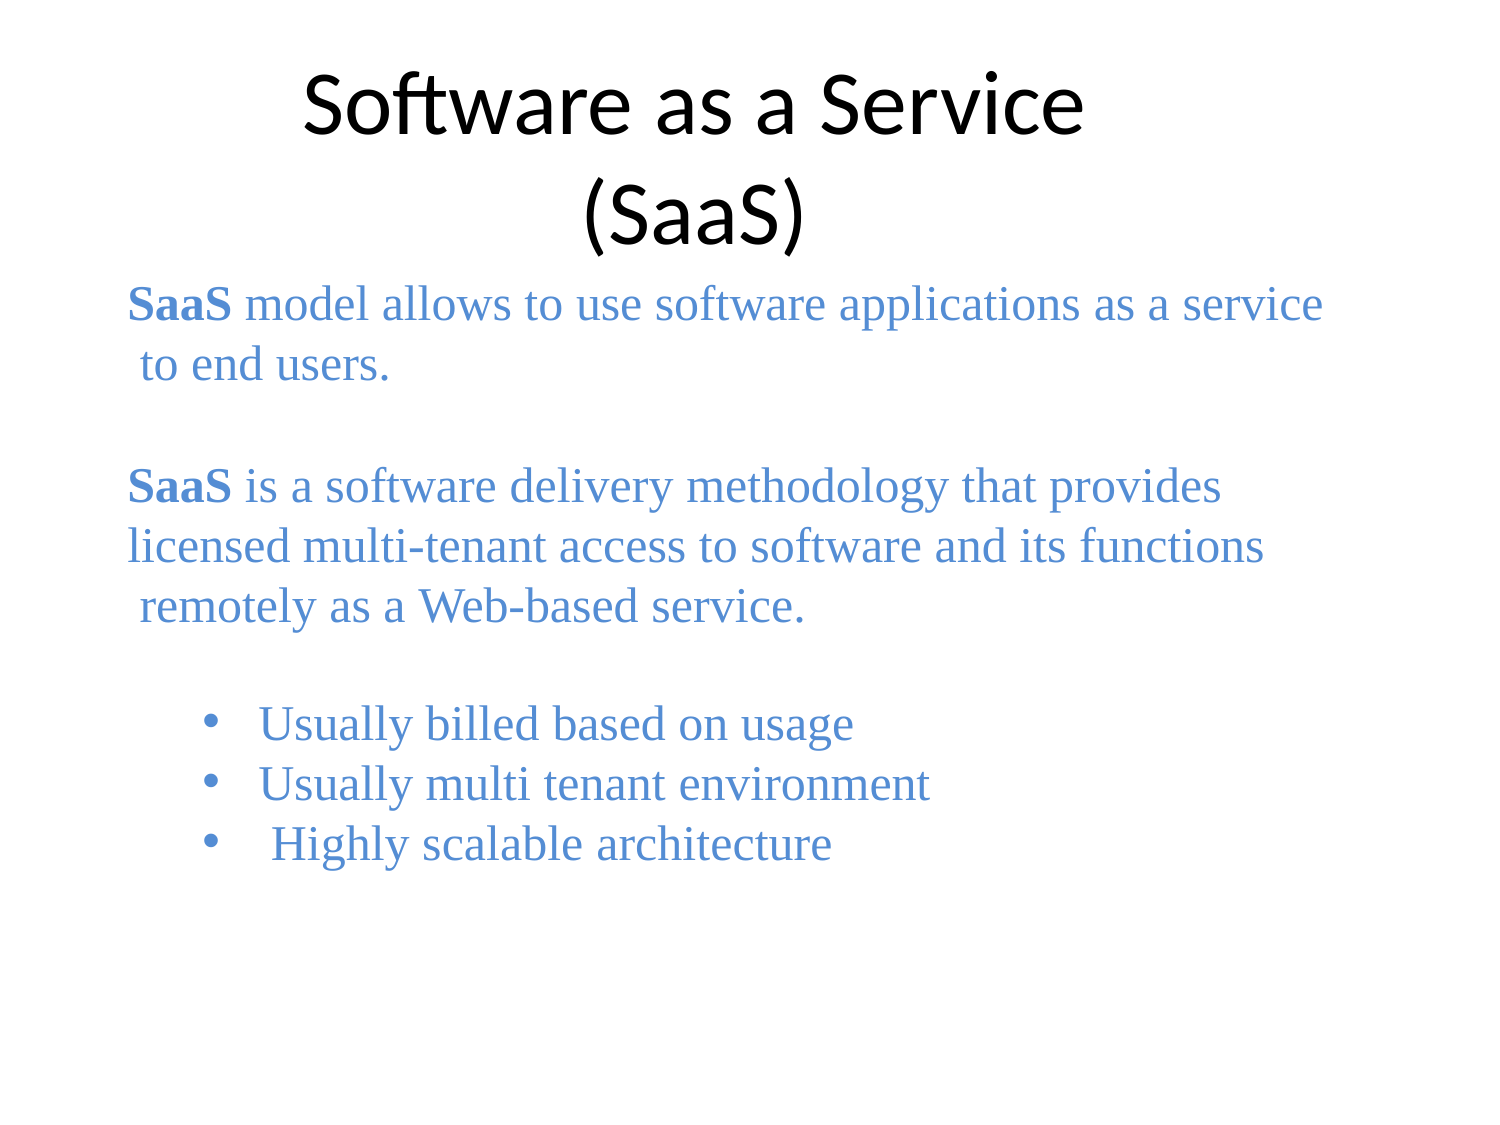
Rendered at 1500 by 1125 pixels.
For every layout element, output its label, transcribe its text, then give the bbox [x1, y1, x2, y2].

text_box • • • [200, 685, 222, 868]
title Software as a Service (SaaS) [237, 40, 1150, 263]
text_box SaaS model allows to use software applications as a service to end users. SaaS is a software delivery methodology that provides licensed multi-tenant access to software and its functions remotely as a Web-based service. [125, 268, 1328, 633]
text_box Usually billed based on usage Usually multi tenant environment Highly scalable architecture [256, 688, 935, 871]
